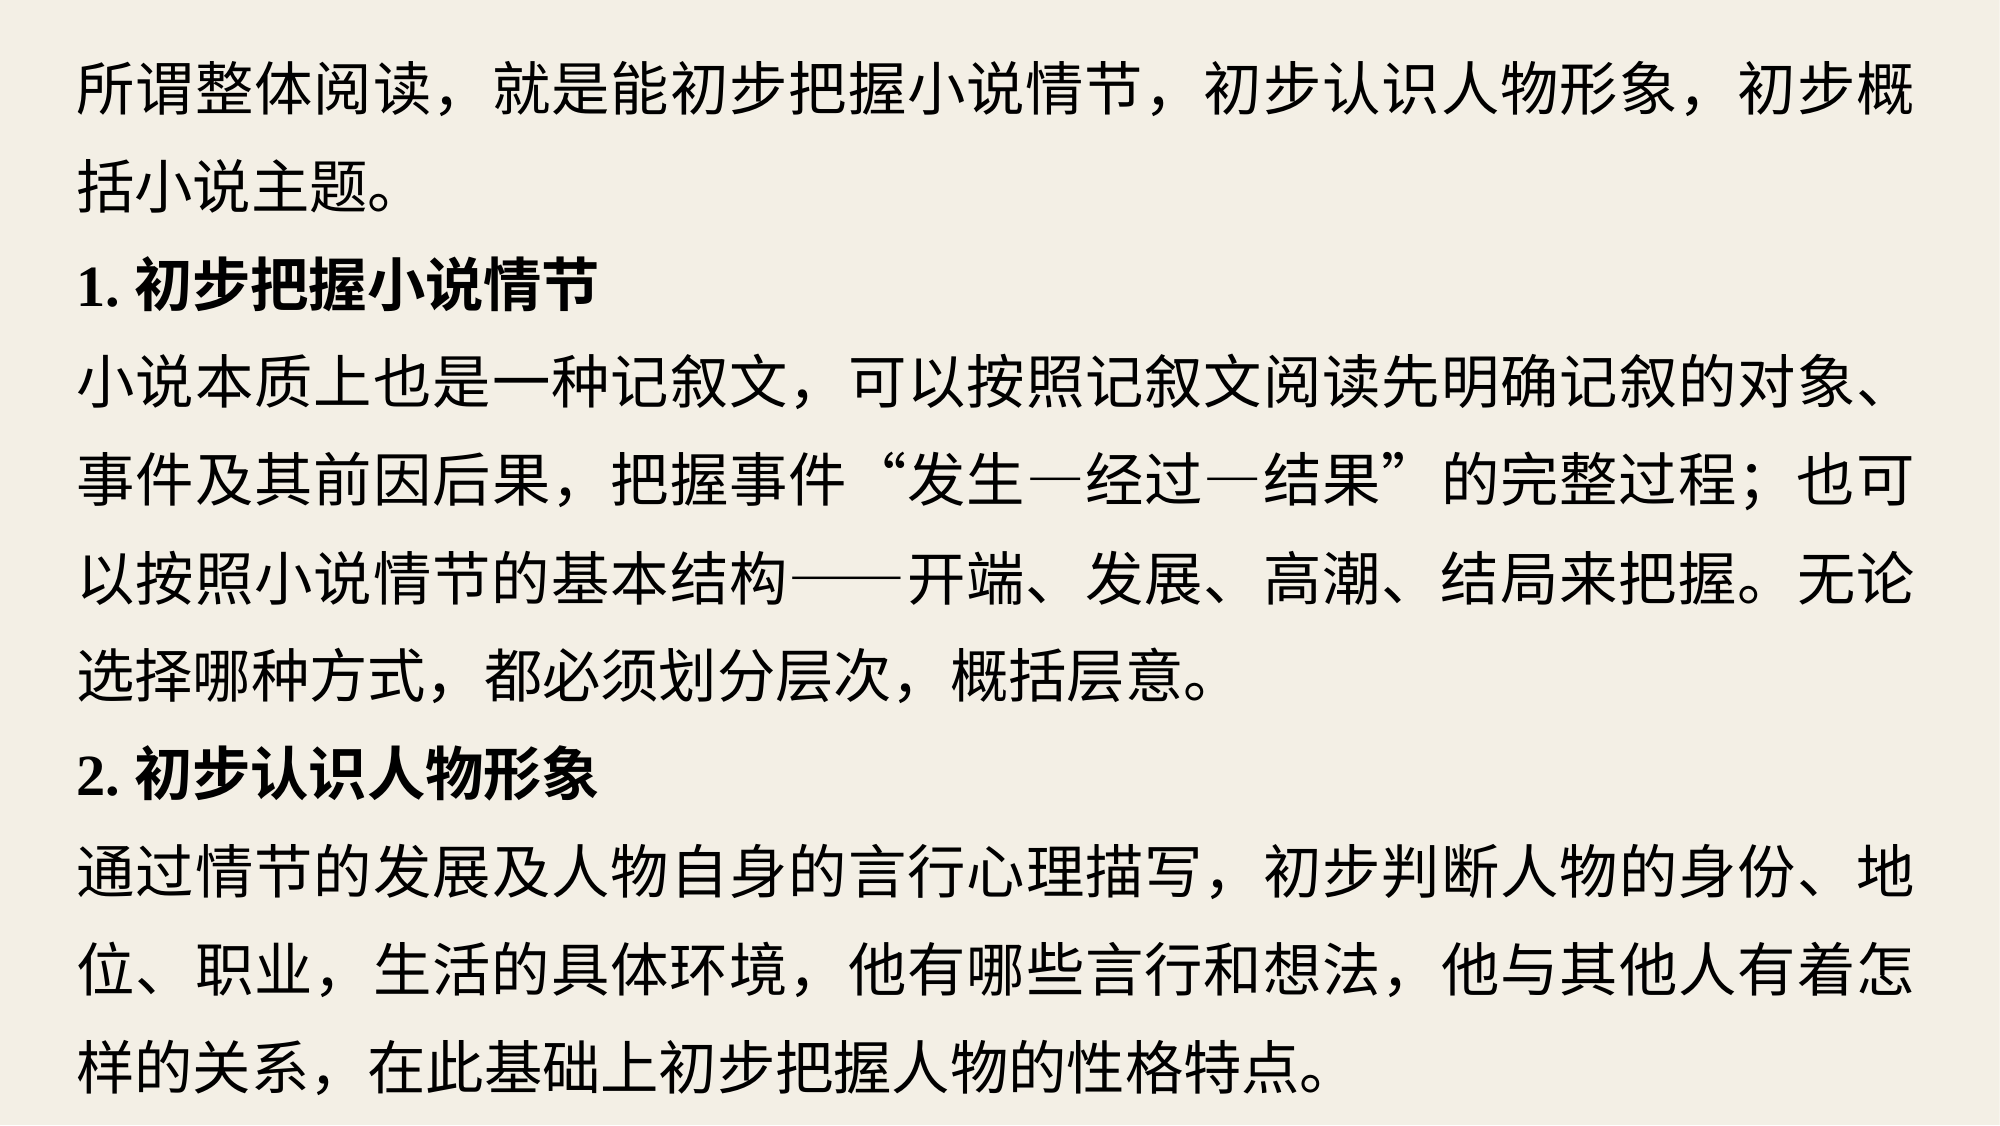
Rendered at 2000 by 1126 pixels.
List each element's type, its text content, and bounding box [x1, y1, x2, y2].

text_box 所谓整体阅读，就是能初步把握小说情节，初步认识人物形象，初步概括小说主题。 1.初步把握小说情节 小说本质上也是一种记叙文，可以按照记叙文阅读先明确记叙的对象、事件及其前因后果，把握事件“发生—经过—结果”的完整过程；也可以按照小说情节的基本结构——开端、发展、高潮、结局来把握。无论选择哪种方式，都必须划分层次，概括层意。 2.初步认识人物形象 通过情节的发展及人物自身的言行心理描写，初步判断人物的身份、地位、职业，生活的具体环境，他有哪些言行和想法，他与其他人有着怎样的关系，在此基础上初步把握人物的性格特点。 [56, 13, 1935, 1112]
